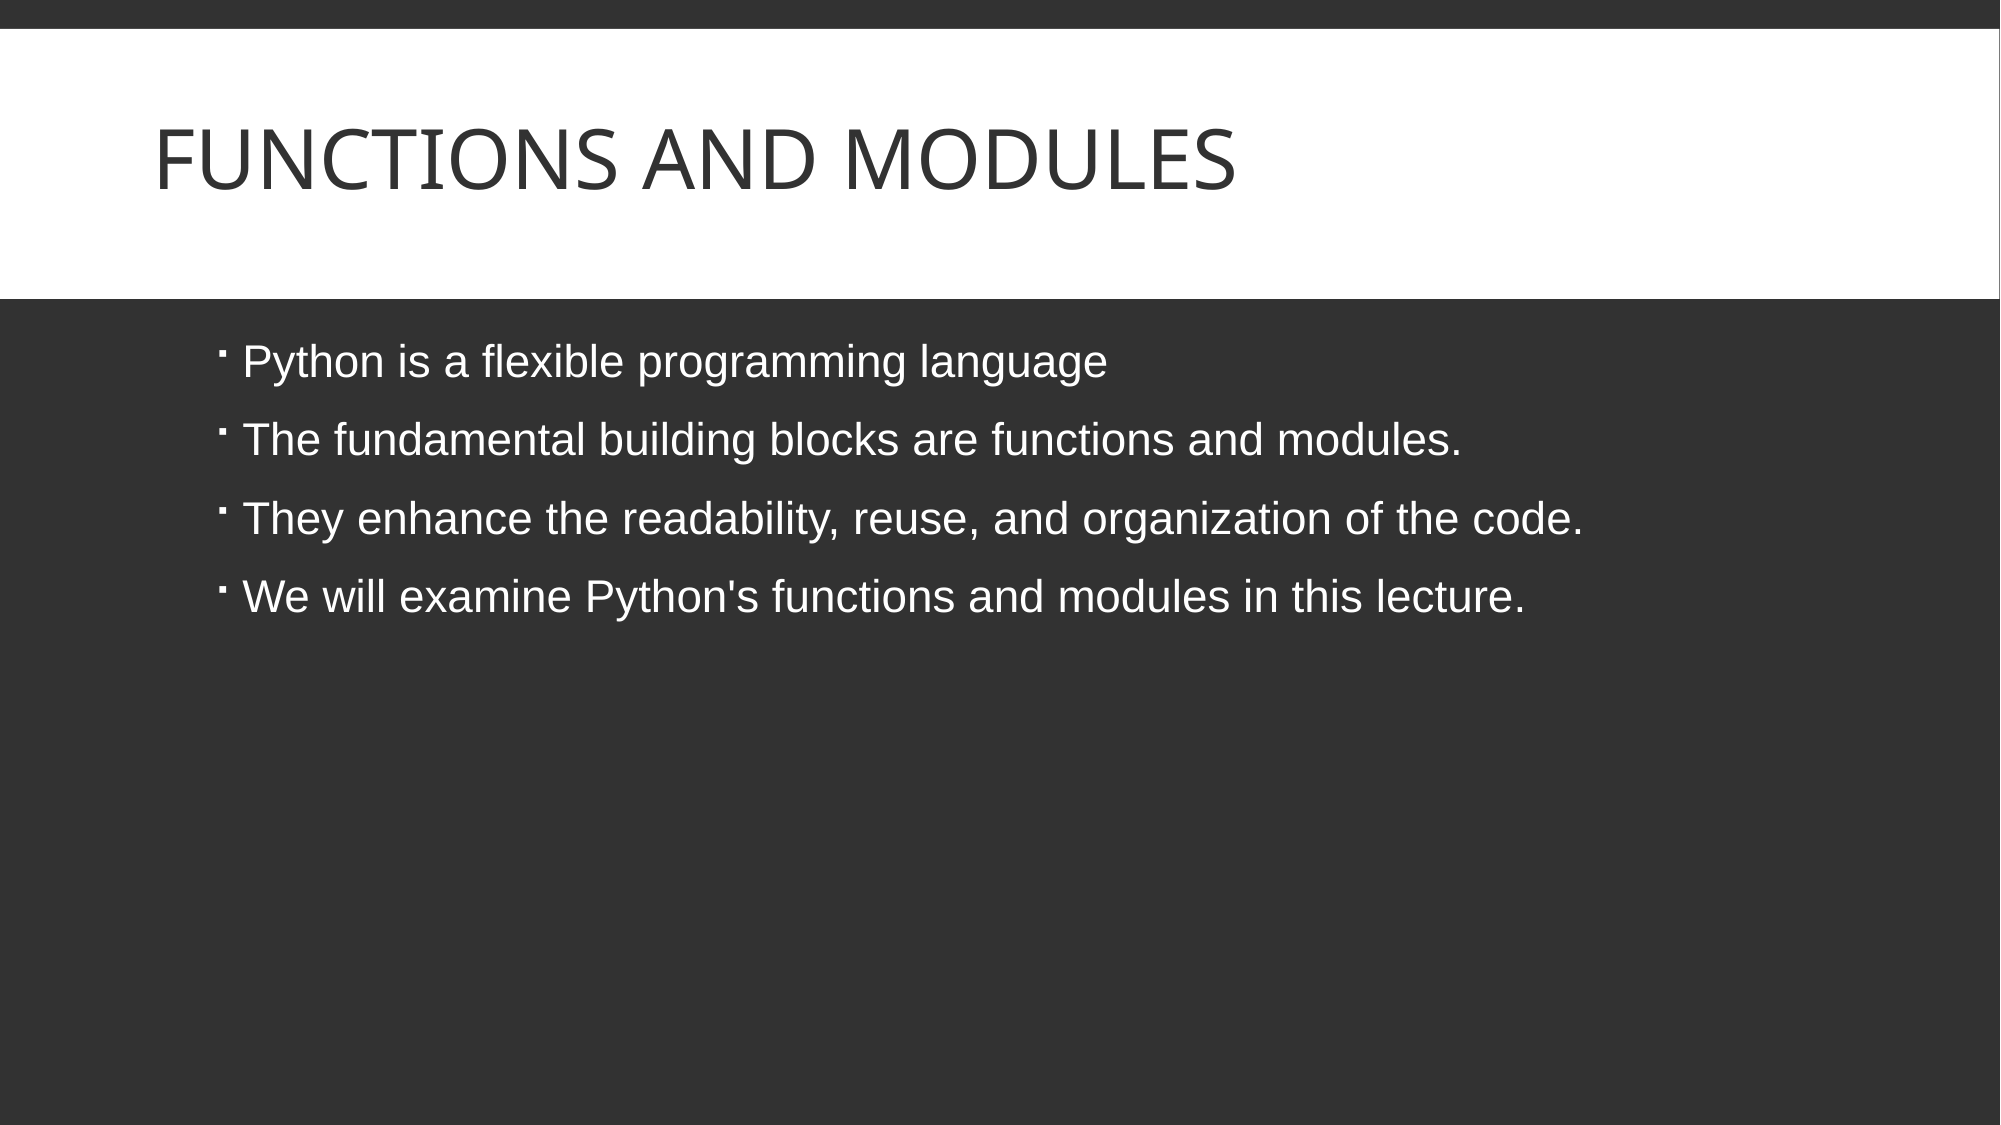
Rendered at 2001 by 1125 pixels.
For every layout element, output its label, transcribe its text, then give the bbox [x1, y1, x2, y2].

list Python is a flexible programming language The fundamental building blocks are functions and modules. They enhance the readability, reuse, and organization of the code. We will examine Python's functions and modules in this lecture. [197, 329, 1803, 1020]
title Functions and Modules [137, 55, 1863, 273]
